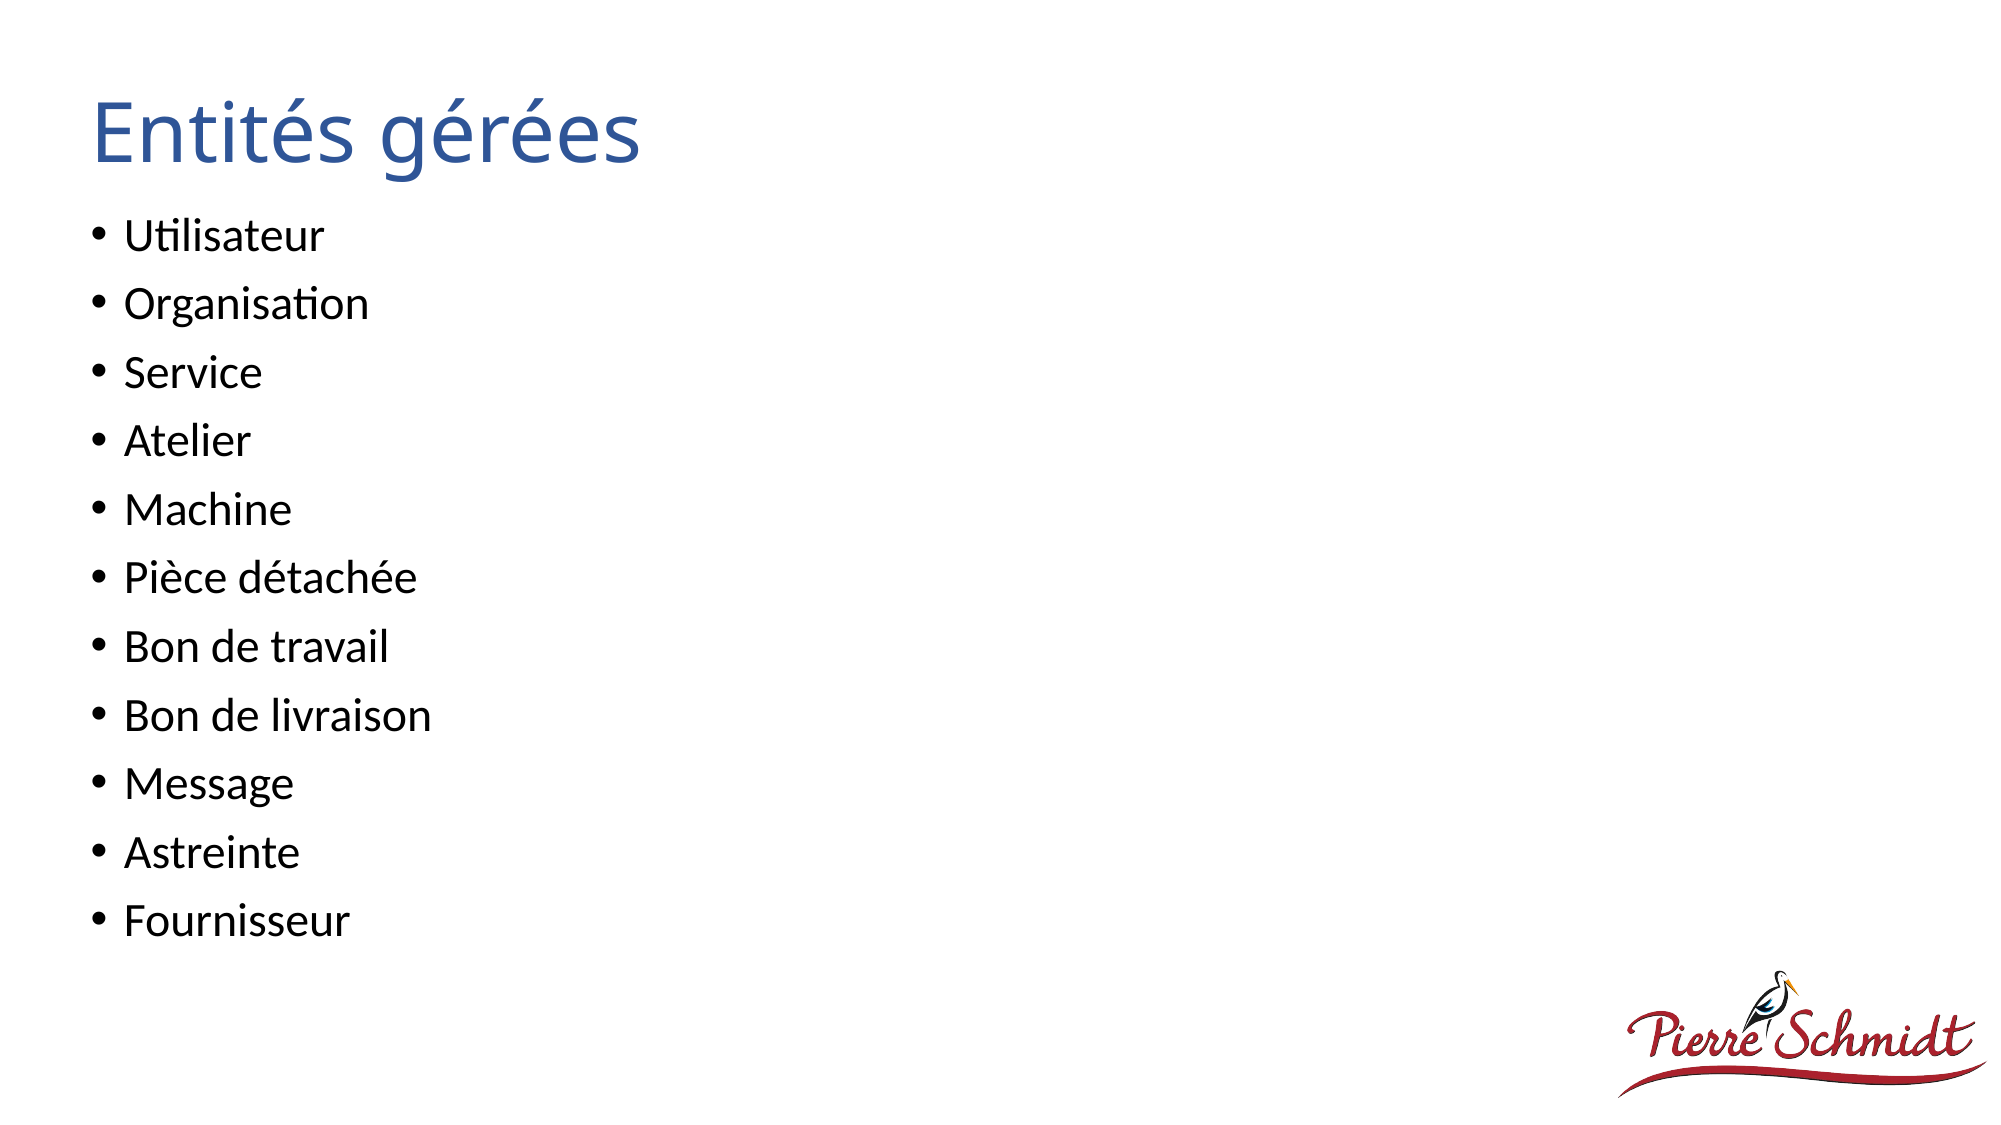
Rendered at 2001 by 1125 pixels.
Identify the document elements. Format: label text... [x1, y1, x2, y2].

list Utilisateur Organisation Service Atelier Machine Pièce détachée Bon de travail Bon de livraison Message Astreinte Fournisseur [75, 202, 916, 957]
picture [1610, 946, 1992, 1125]
text_box Entités gérées [75, 71, 813, 187]
